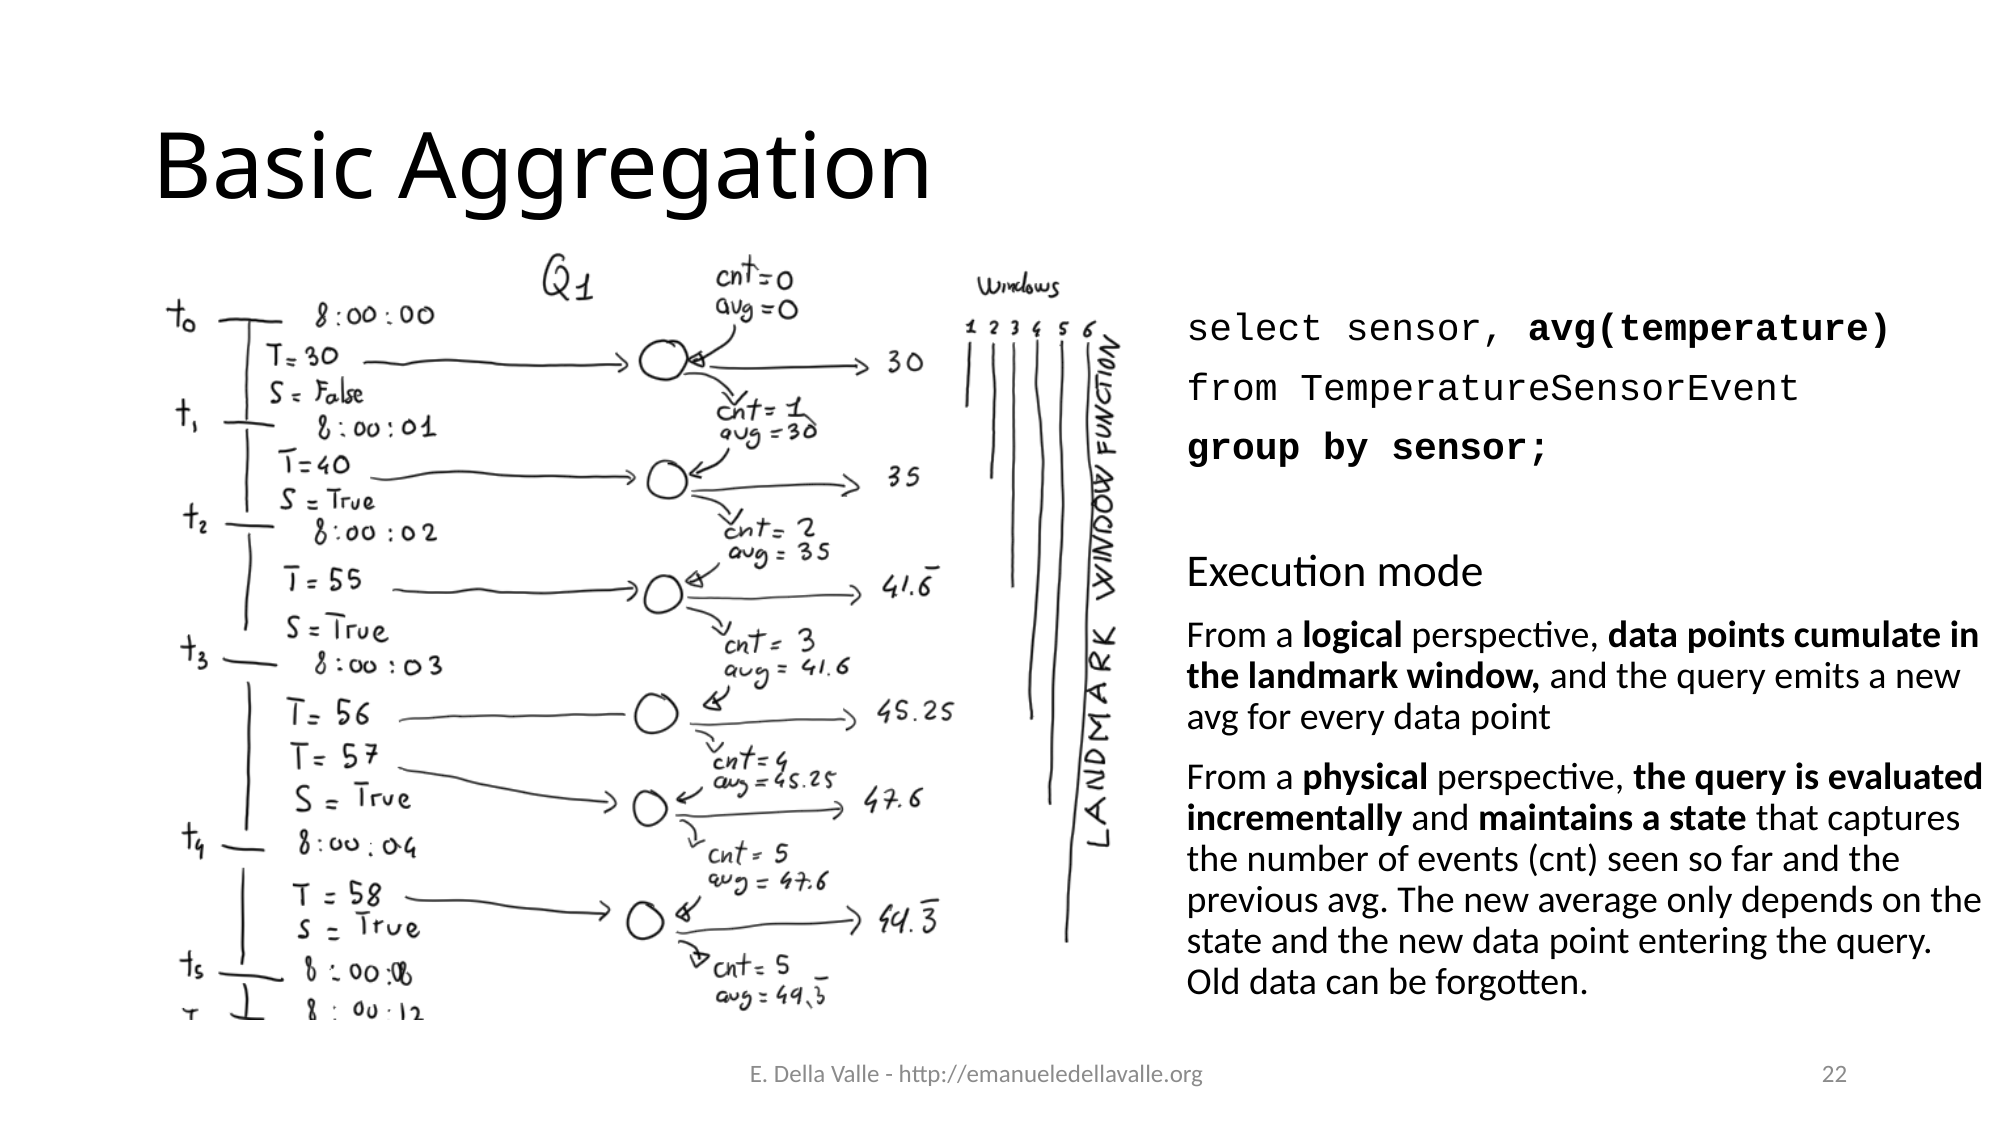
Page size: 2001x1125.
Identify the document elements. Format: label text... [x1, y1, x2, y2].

list select sensor, avg(temperature) from TemperatureSensorEvent group by sensor; Execution mode From a logical perspective, data points cumulate in the landmark window, and the query emits a new avg for every data point From a physical perspective, the query is evaluated incrementally and maintains a state that captures the number of events (cnt) seen so far and the previous avg. The new average only depends on the state and the new data point entering the query. Old data can be forgotten. [1218, 300, 2000, 1014]
picture [85, 244, 1218, 1020]
title Basic Aggregation [137, 59, 1863, 278]
footer E. Della Valle - http://emanueledellavalle.org [616, 1042, 1338, 1103]
slide_number 22 [1412, 1042, 1863, 1103]
